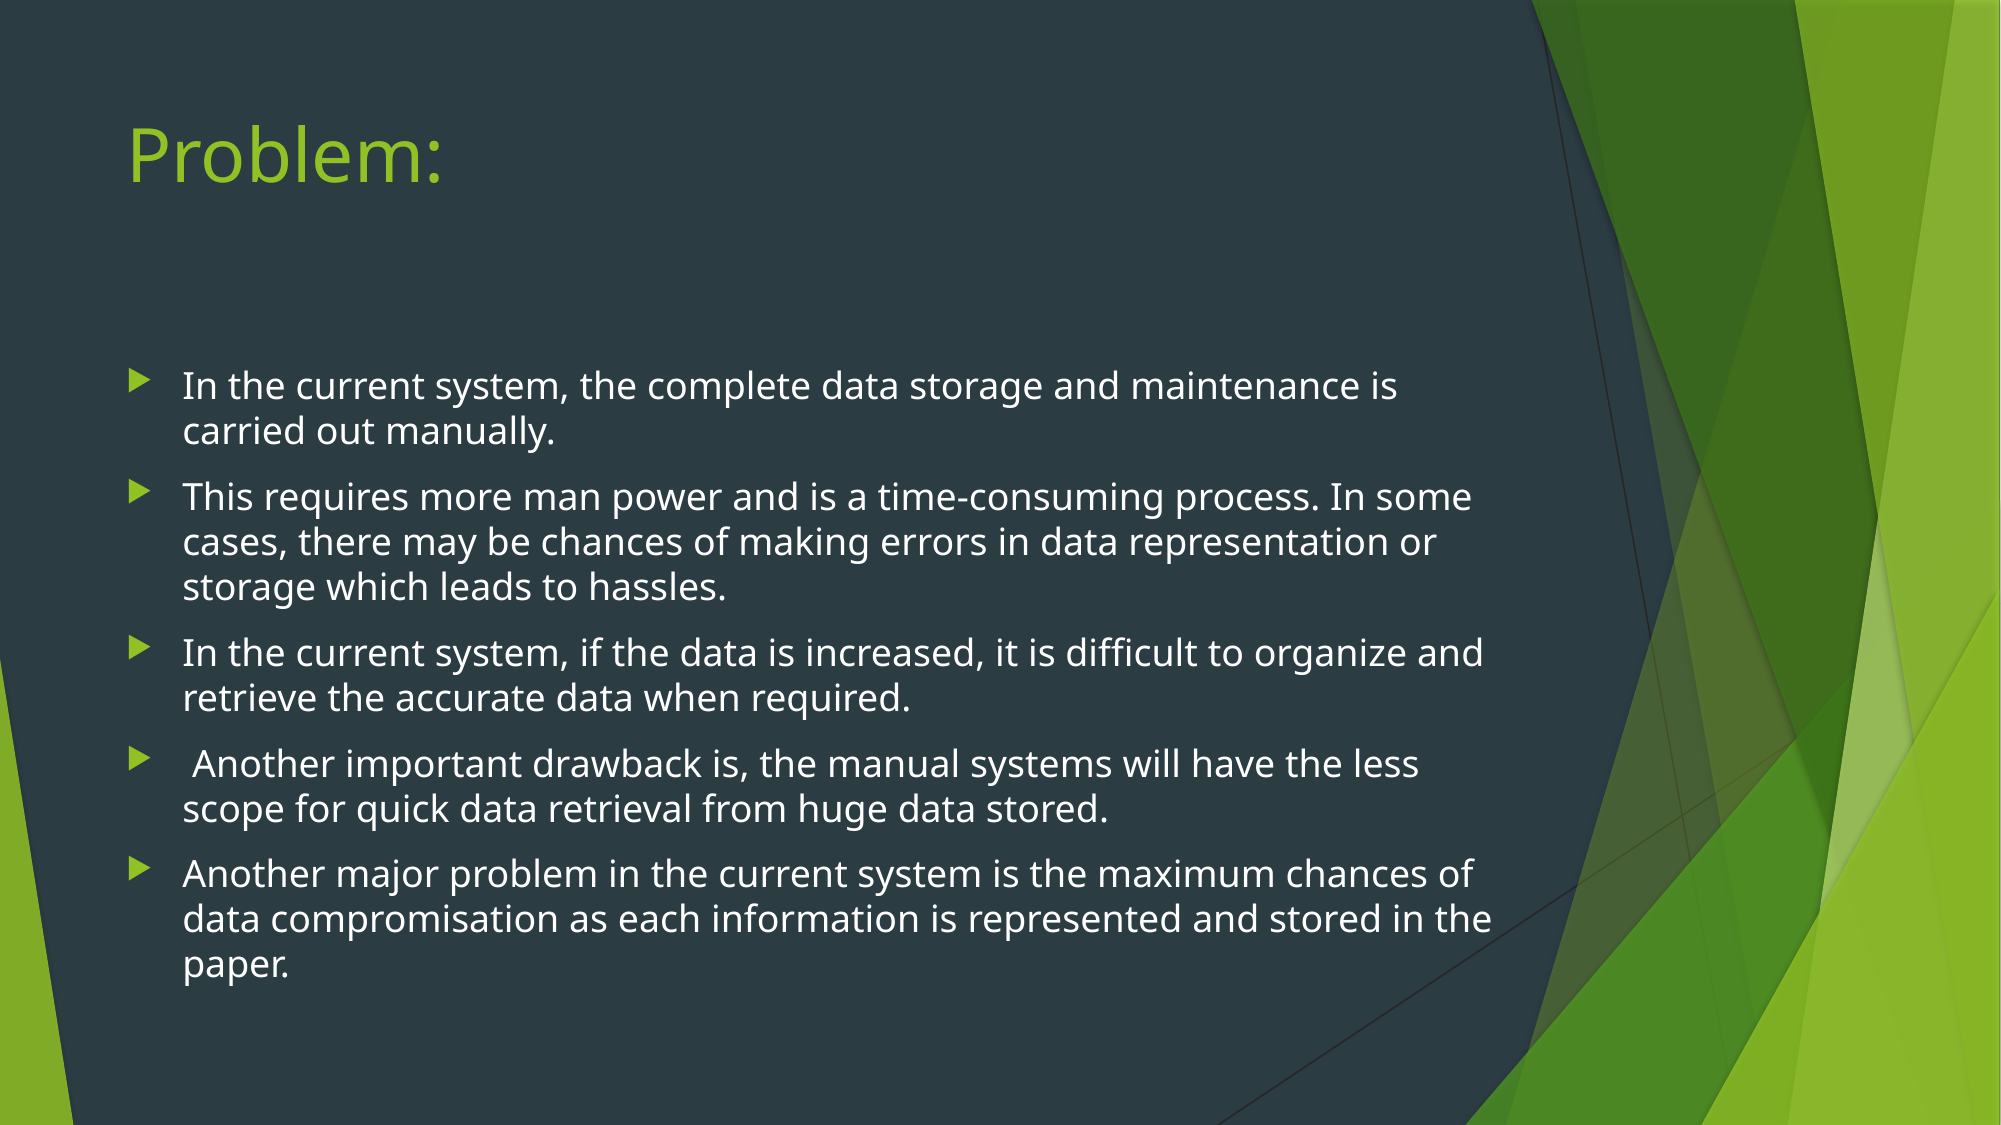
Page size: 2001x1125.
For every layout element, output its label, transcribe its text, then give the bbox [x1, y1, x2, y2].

title Problem: [111, 99, 1522, 317]
list In the current system, the complete data storage and maintenance is carried out manually. This requires more man power and is a time-consuming process. In some cases, there may be chances of making errors in data representation or storage which leads to hassles. In the current system, if the data is increased, it is difficult to organize and retrieve the accurate data when required. Another important drawback is, the manual systems will have the less scope for quick data retrieval from huge data stored. Another major problem in the current system is the maximum chances of data compromisation as each information is represented and stored in the paper. [111, 354, 1522, 992]
